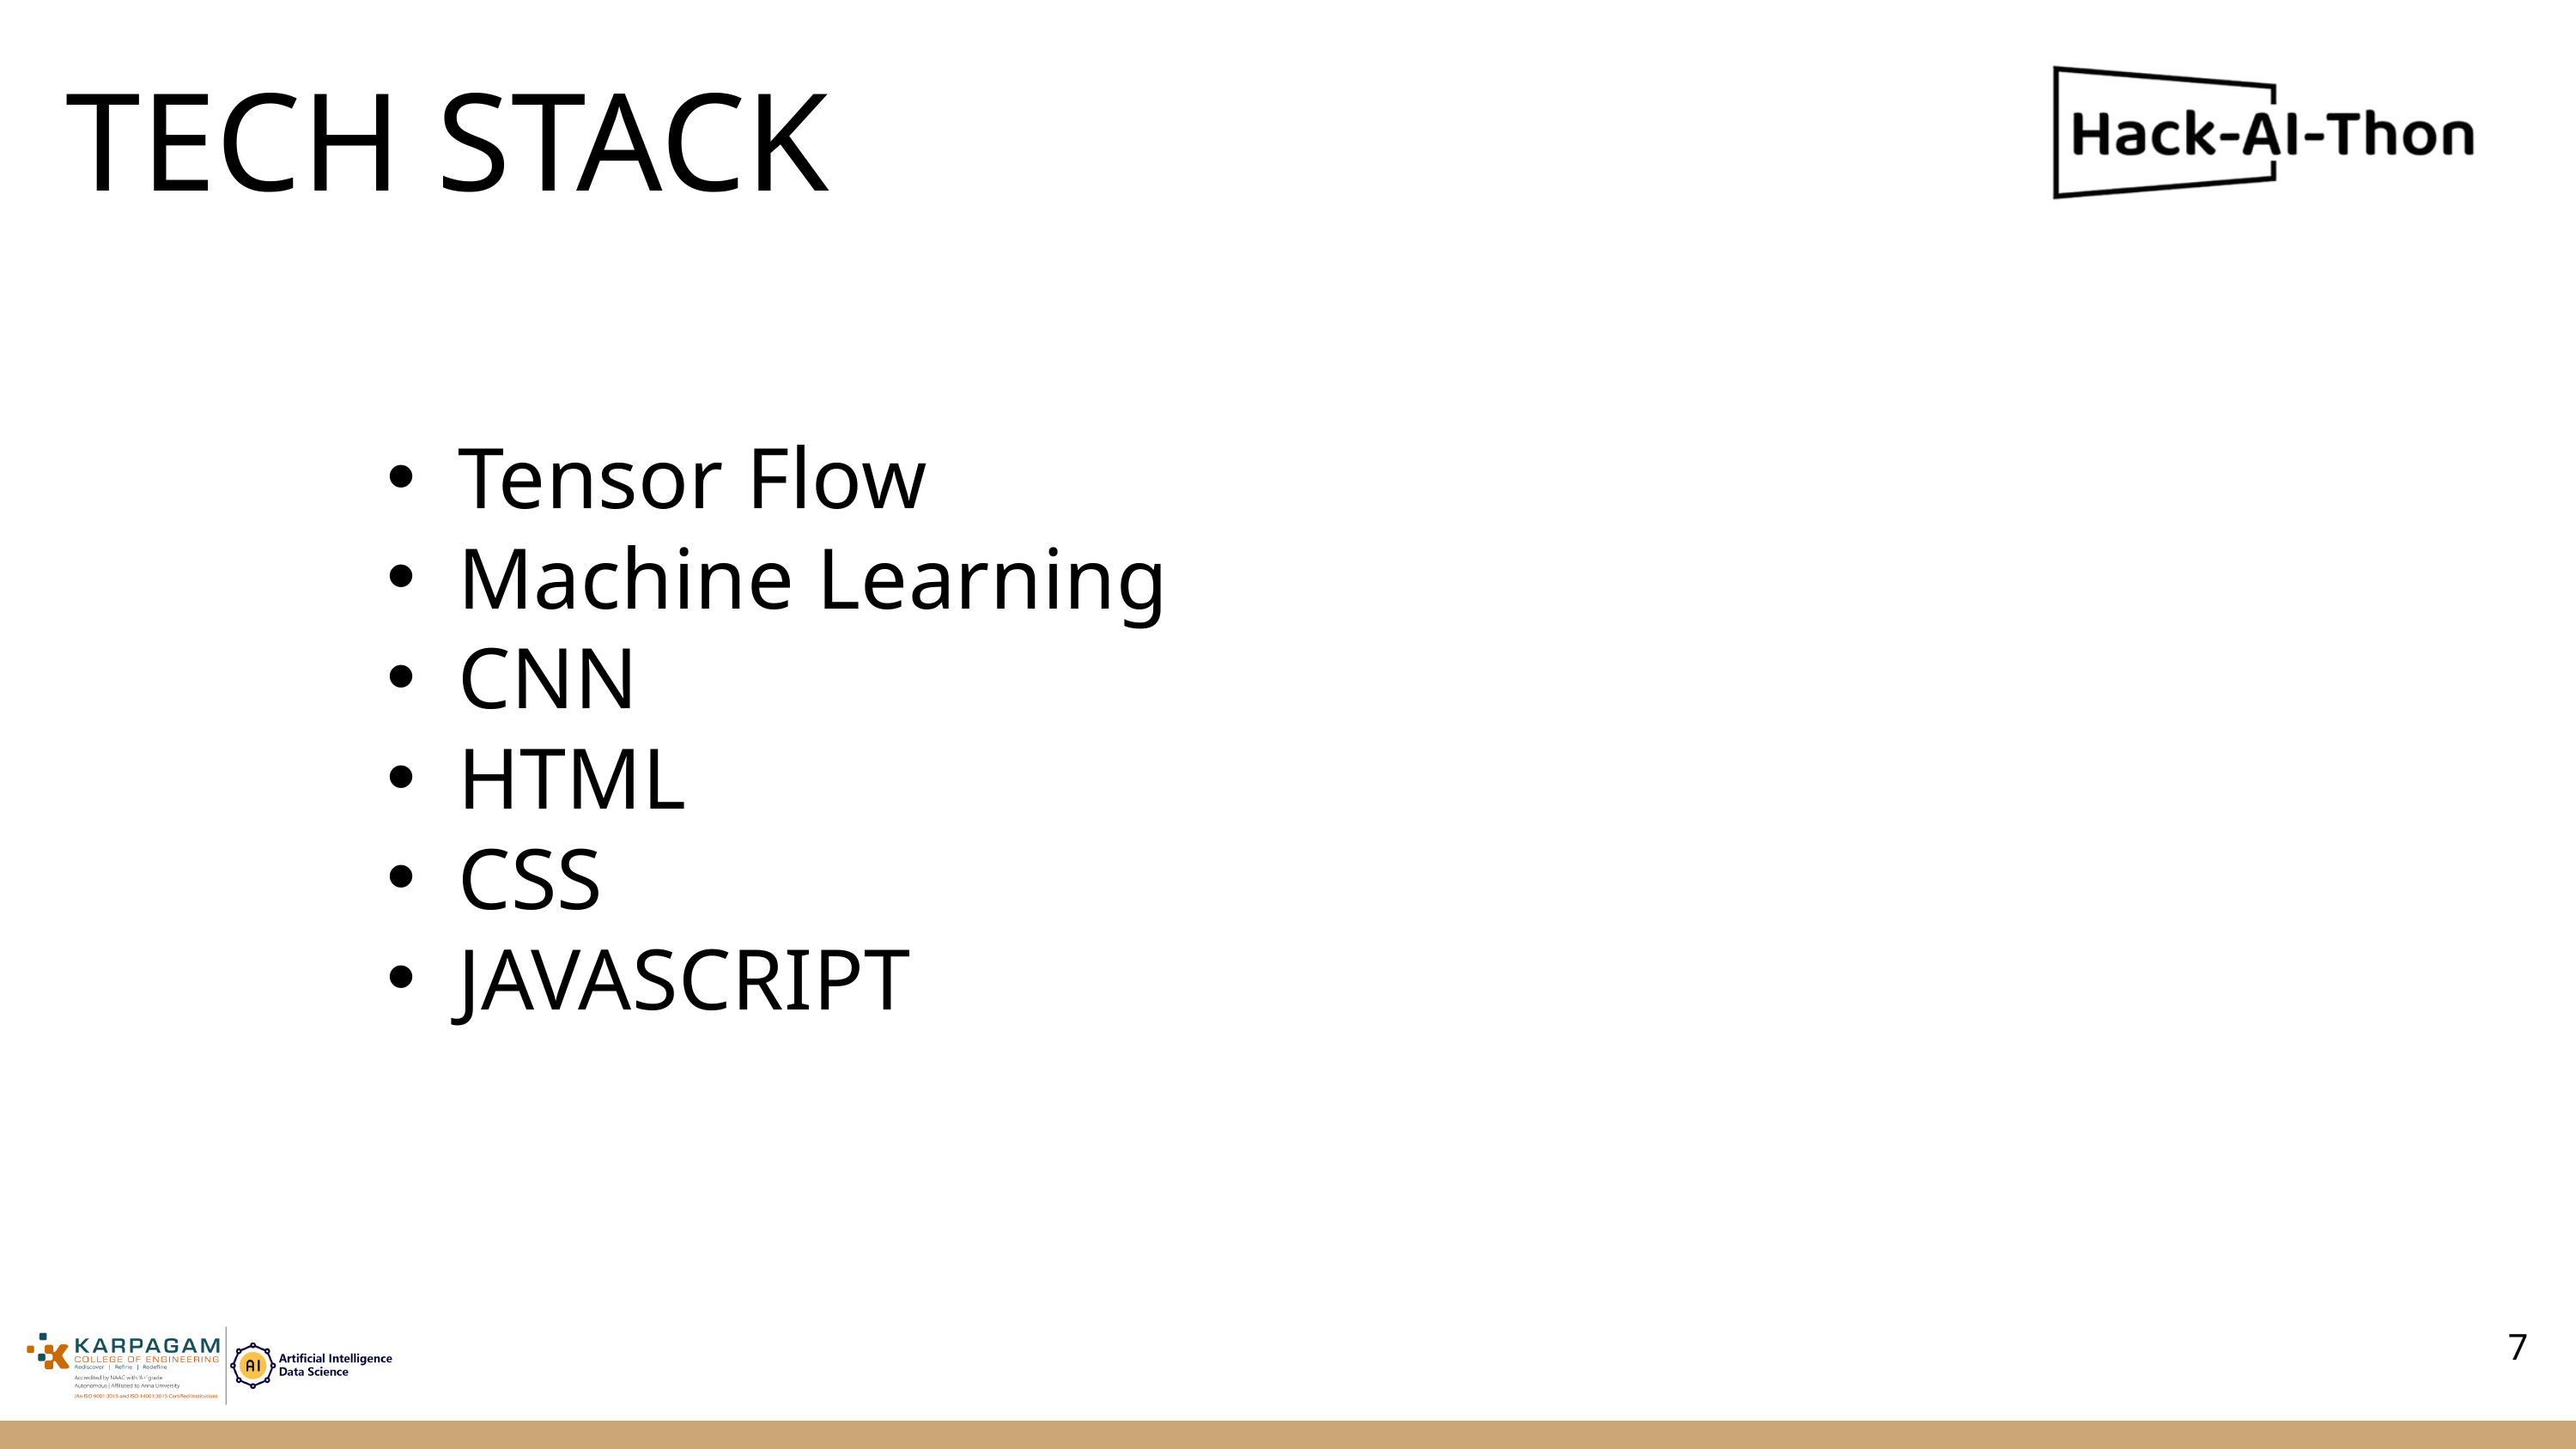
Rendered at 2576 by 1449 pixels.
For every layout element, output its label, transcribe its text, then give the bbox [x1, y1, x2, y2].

text_box [24, 1324, 398, 1413]
text_box [1967, 0, 2539, 296]
text_box 7 [2399, 1325, 2529, 1368]
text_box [0, 1421, 2576, 1449]
text_box TECH STACK [65, 55, 2324, 218]
text_box Tensor Flow Machine Learning CNN HTML CSS JAVASCRIPT [315, 425, 1397, 1127]
